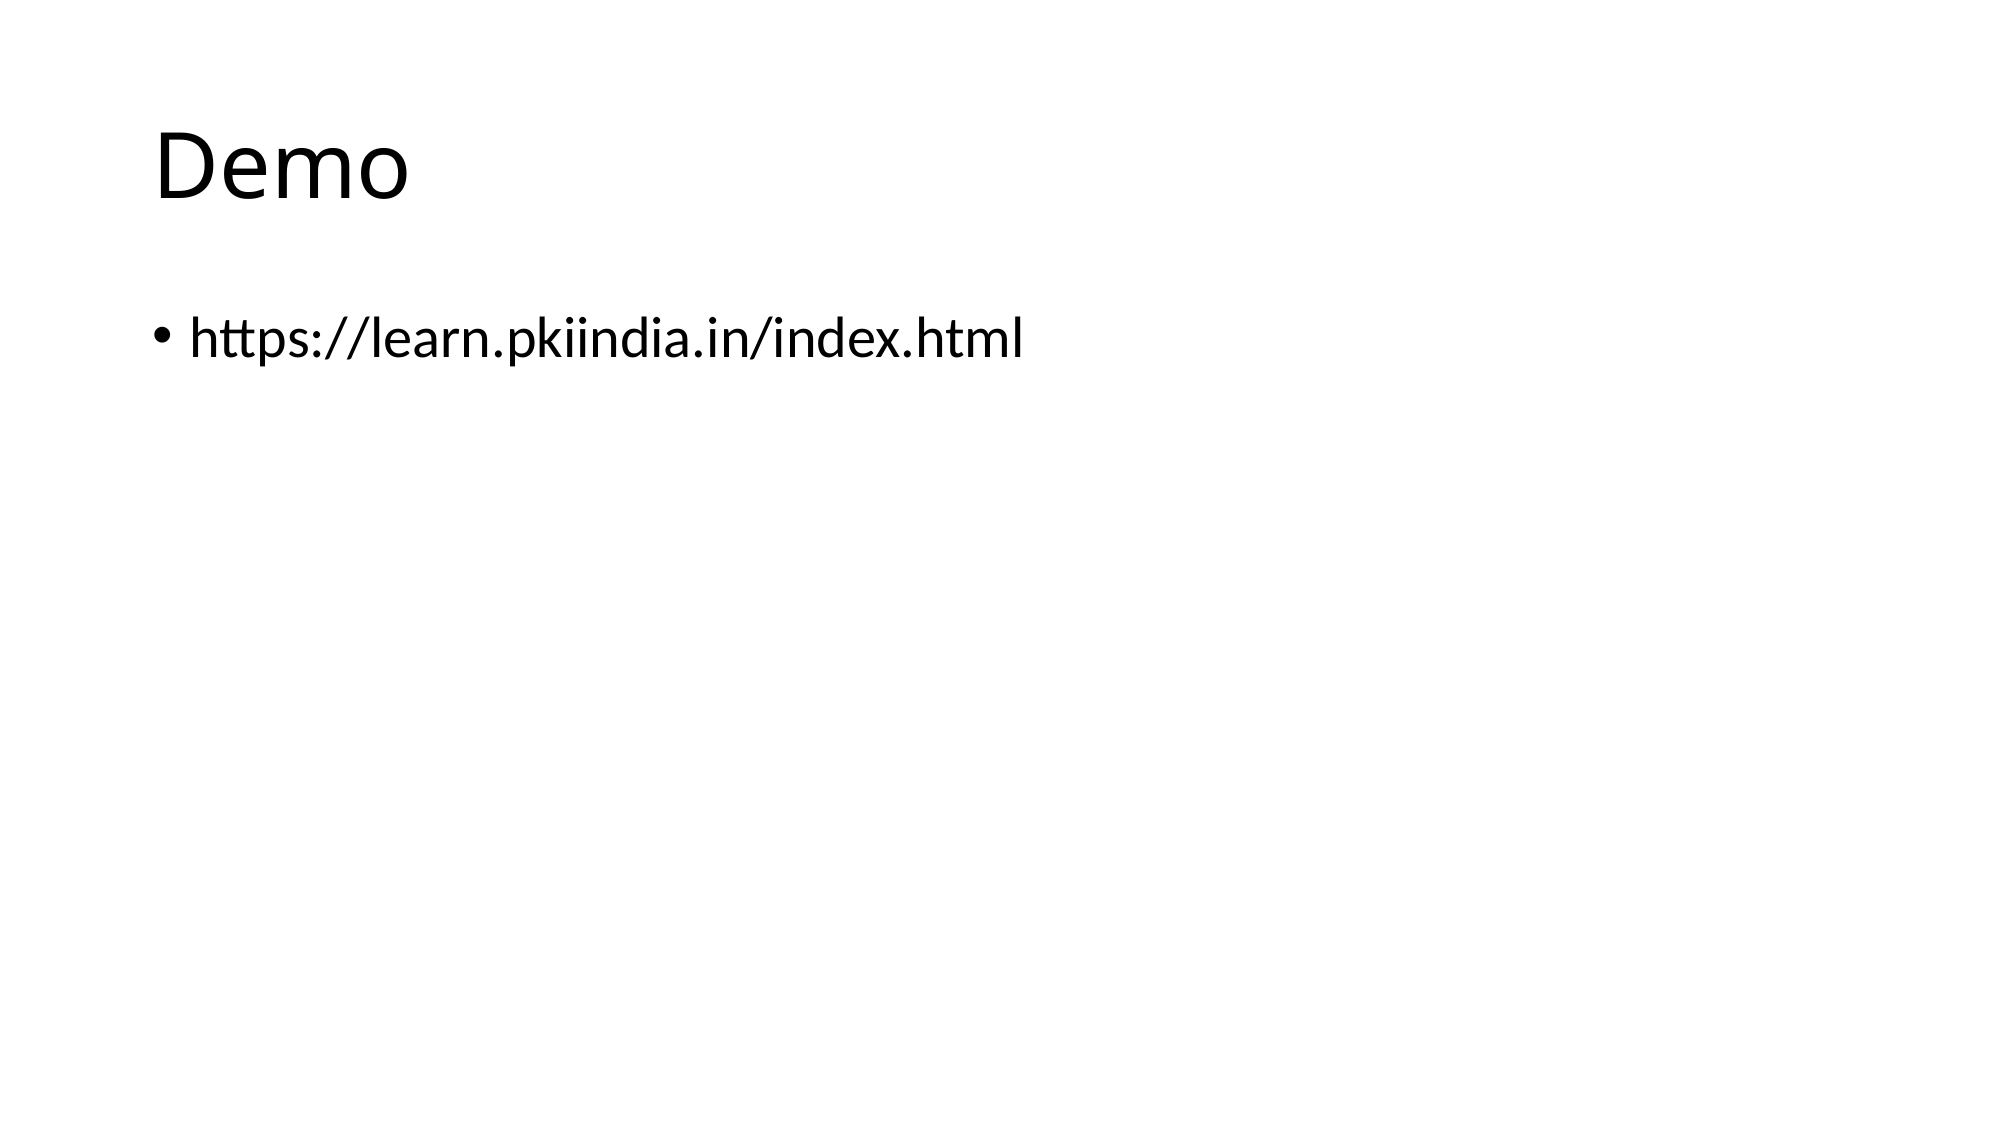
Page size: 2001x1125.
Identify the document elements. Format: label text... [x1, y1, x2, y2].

title Demo [137, 59, 1863, 278]
list https://learn.pkiindia.in/index.html [137, 299, 1863, 1014]
